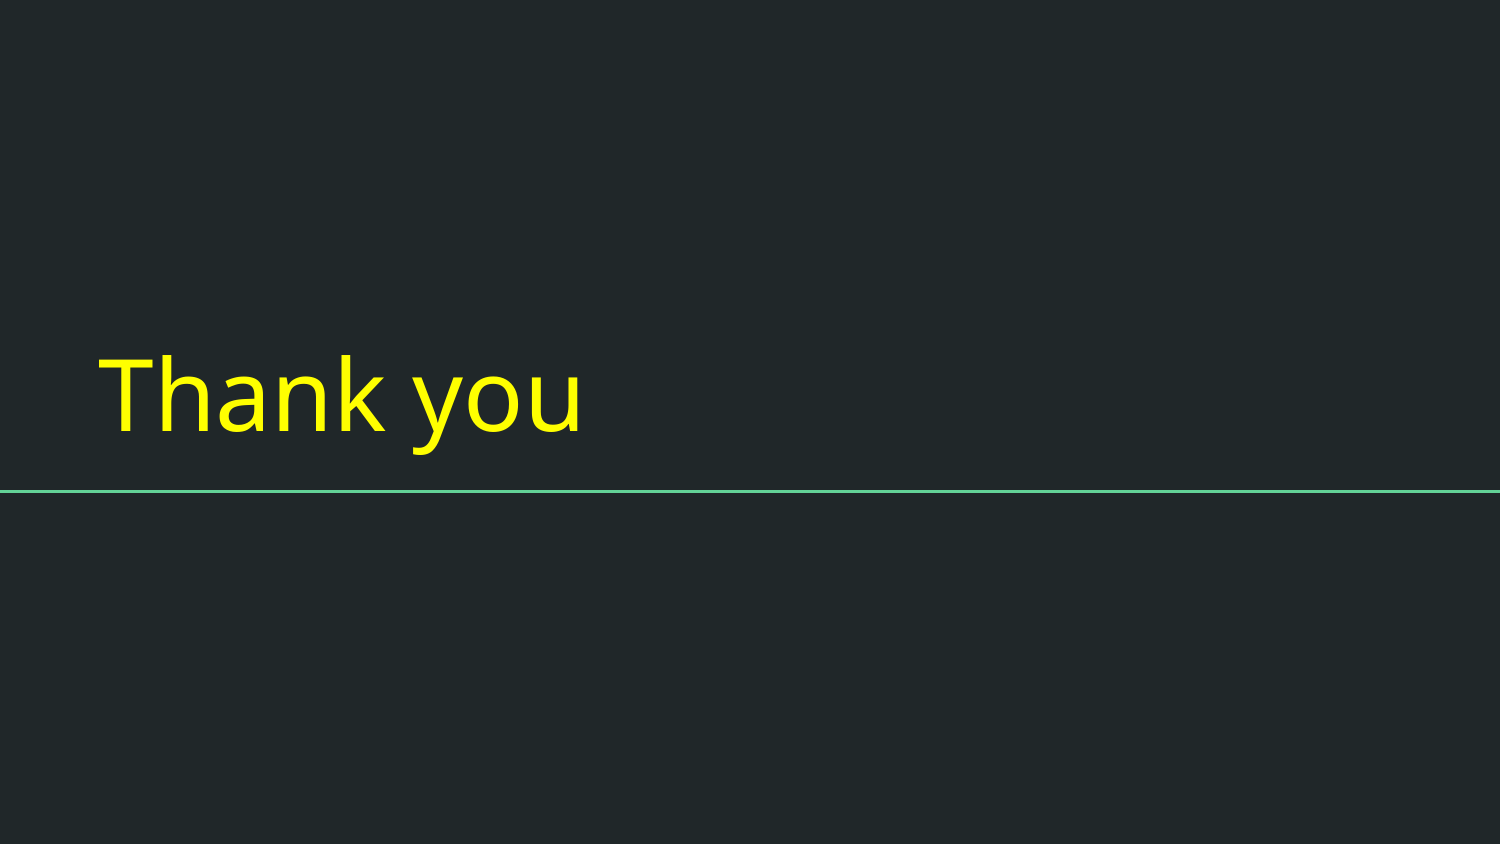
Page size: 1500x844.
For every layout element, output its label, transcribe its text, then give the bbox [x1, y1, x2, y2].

title Thank you [83, 206, 1417, 467]
